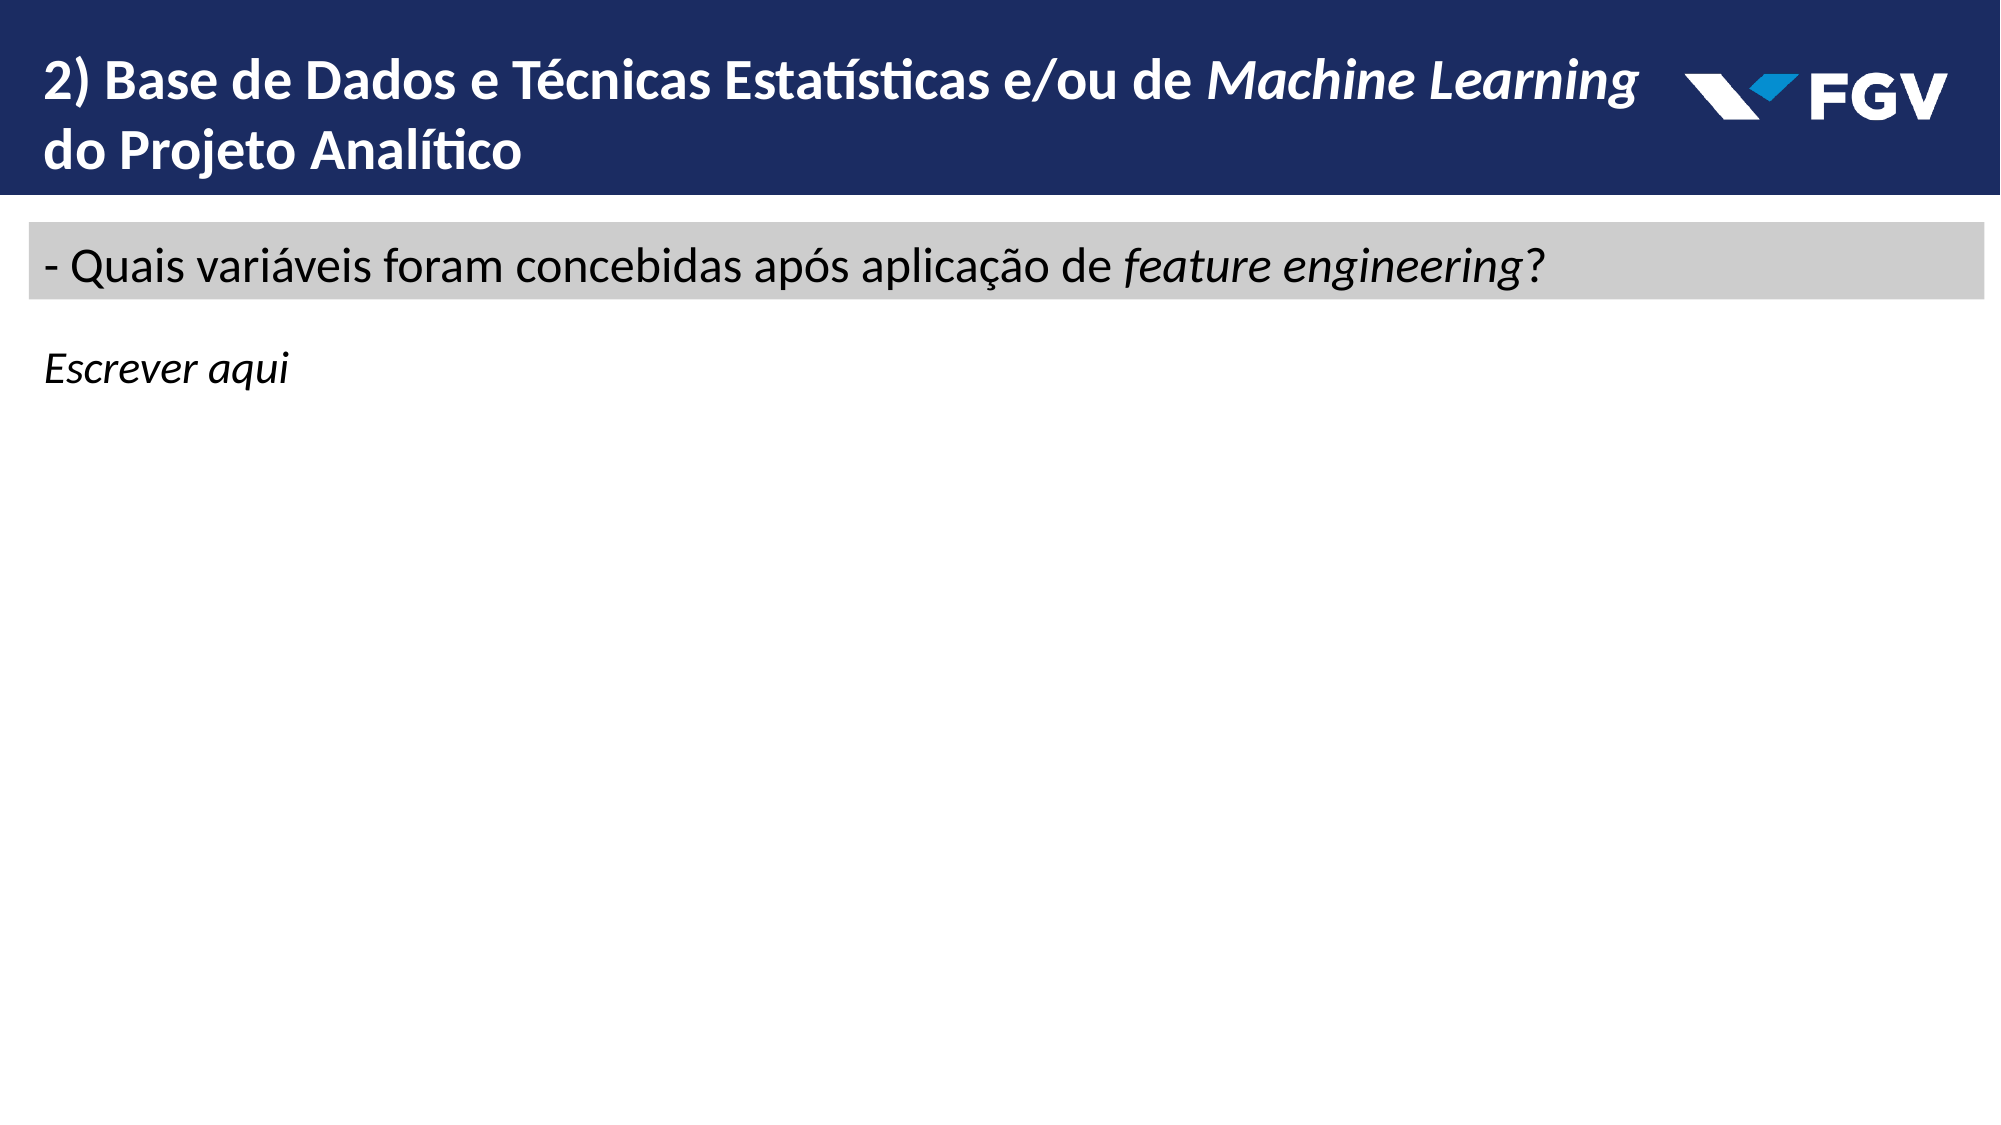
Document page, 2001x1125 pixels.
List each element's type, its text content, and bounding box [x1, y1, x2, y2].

text_box Escrever aqui [28, 330, 1985, 401]
text_box - Quais variáveis foram concebidas após aplicação de feature engineering? [28, 222, 1985, 300]
picture [1679, 41, 1980, 151]
text_box 2) Base de Dados e Técnicas Estatísticas e/ou de Machine Learning do Projeto Analítico [28, 34, 1679, 189]
